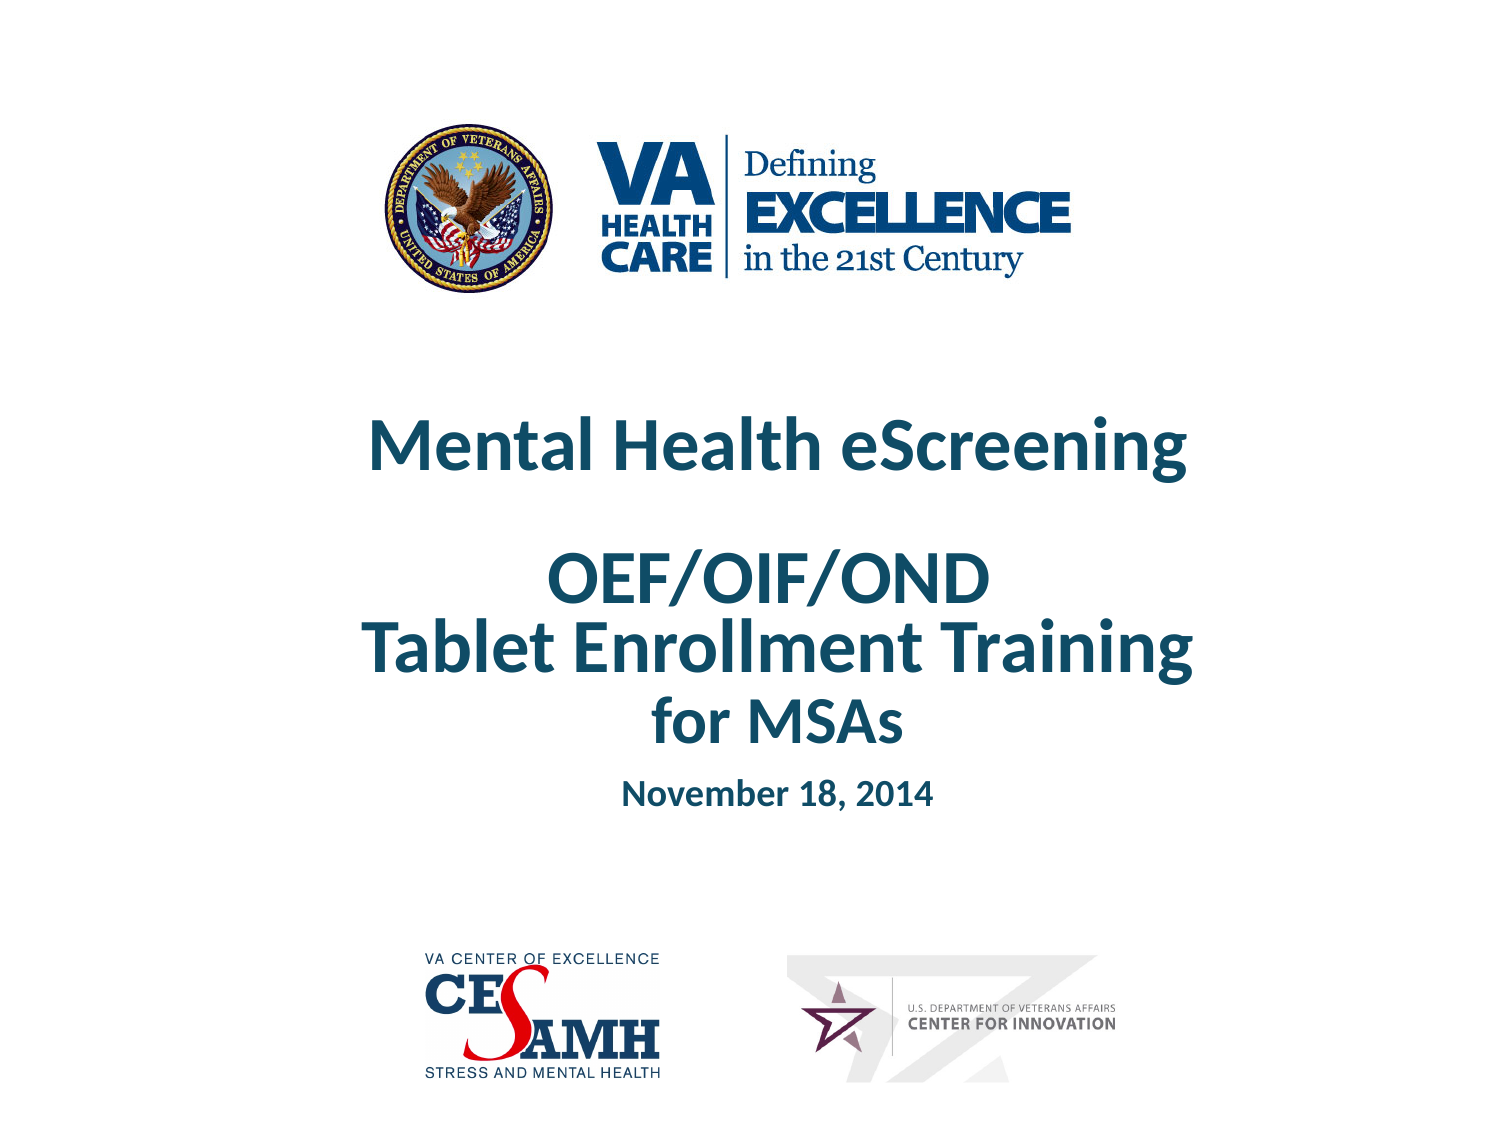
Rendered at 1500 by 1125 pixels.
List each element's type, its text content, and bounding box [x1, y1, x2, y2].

picture [787, 948, 1122, 1089]
list Mental Health eScreening OEF/OIF/OND Tablet Enrollment Training for MSAs November 18, 2014 [270, 386, 1285, 824]
picture [343, 71, 1121, 339]
picture [425, 953, 660, 1079]
